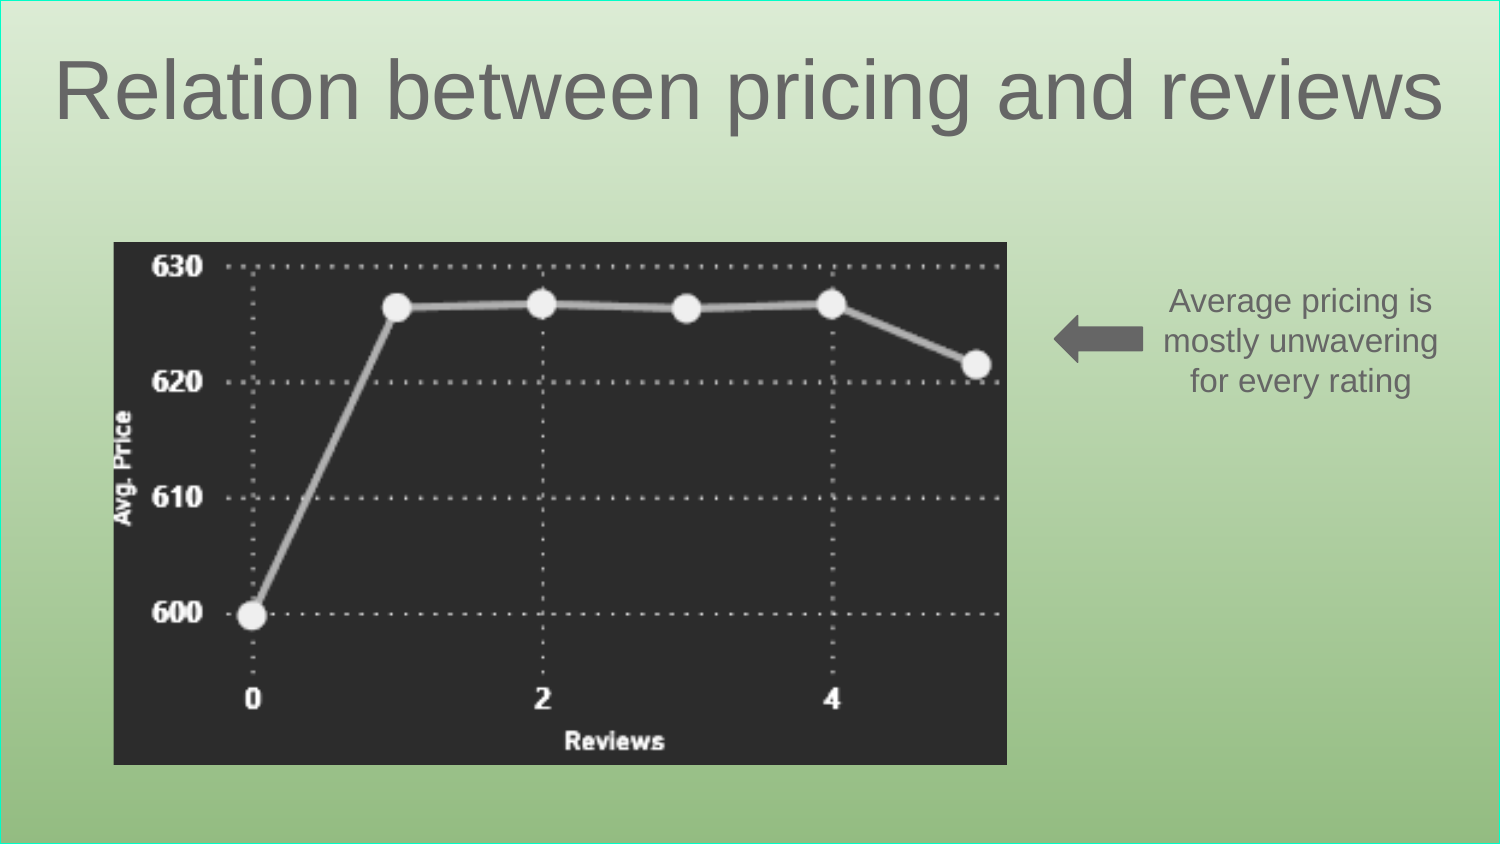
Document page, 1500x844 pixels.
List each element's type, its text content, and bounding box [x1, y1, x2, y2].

text_box [1054, 315, 1126, 363]
title Relation between pricing and reviews [24, 20, 1476, 153]
title Average pricing is mostly unwavering for every rating [1126, 225, 1476, 453]
text_box [0, 0, 1500, 844]
picture [113, 241, 1018, 766]
